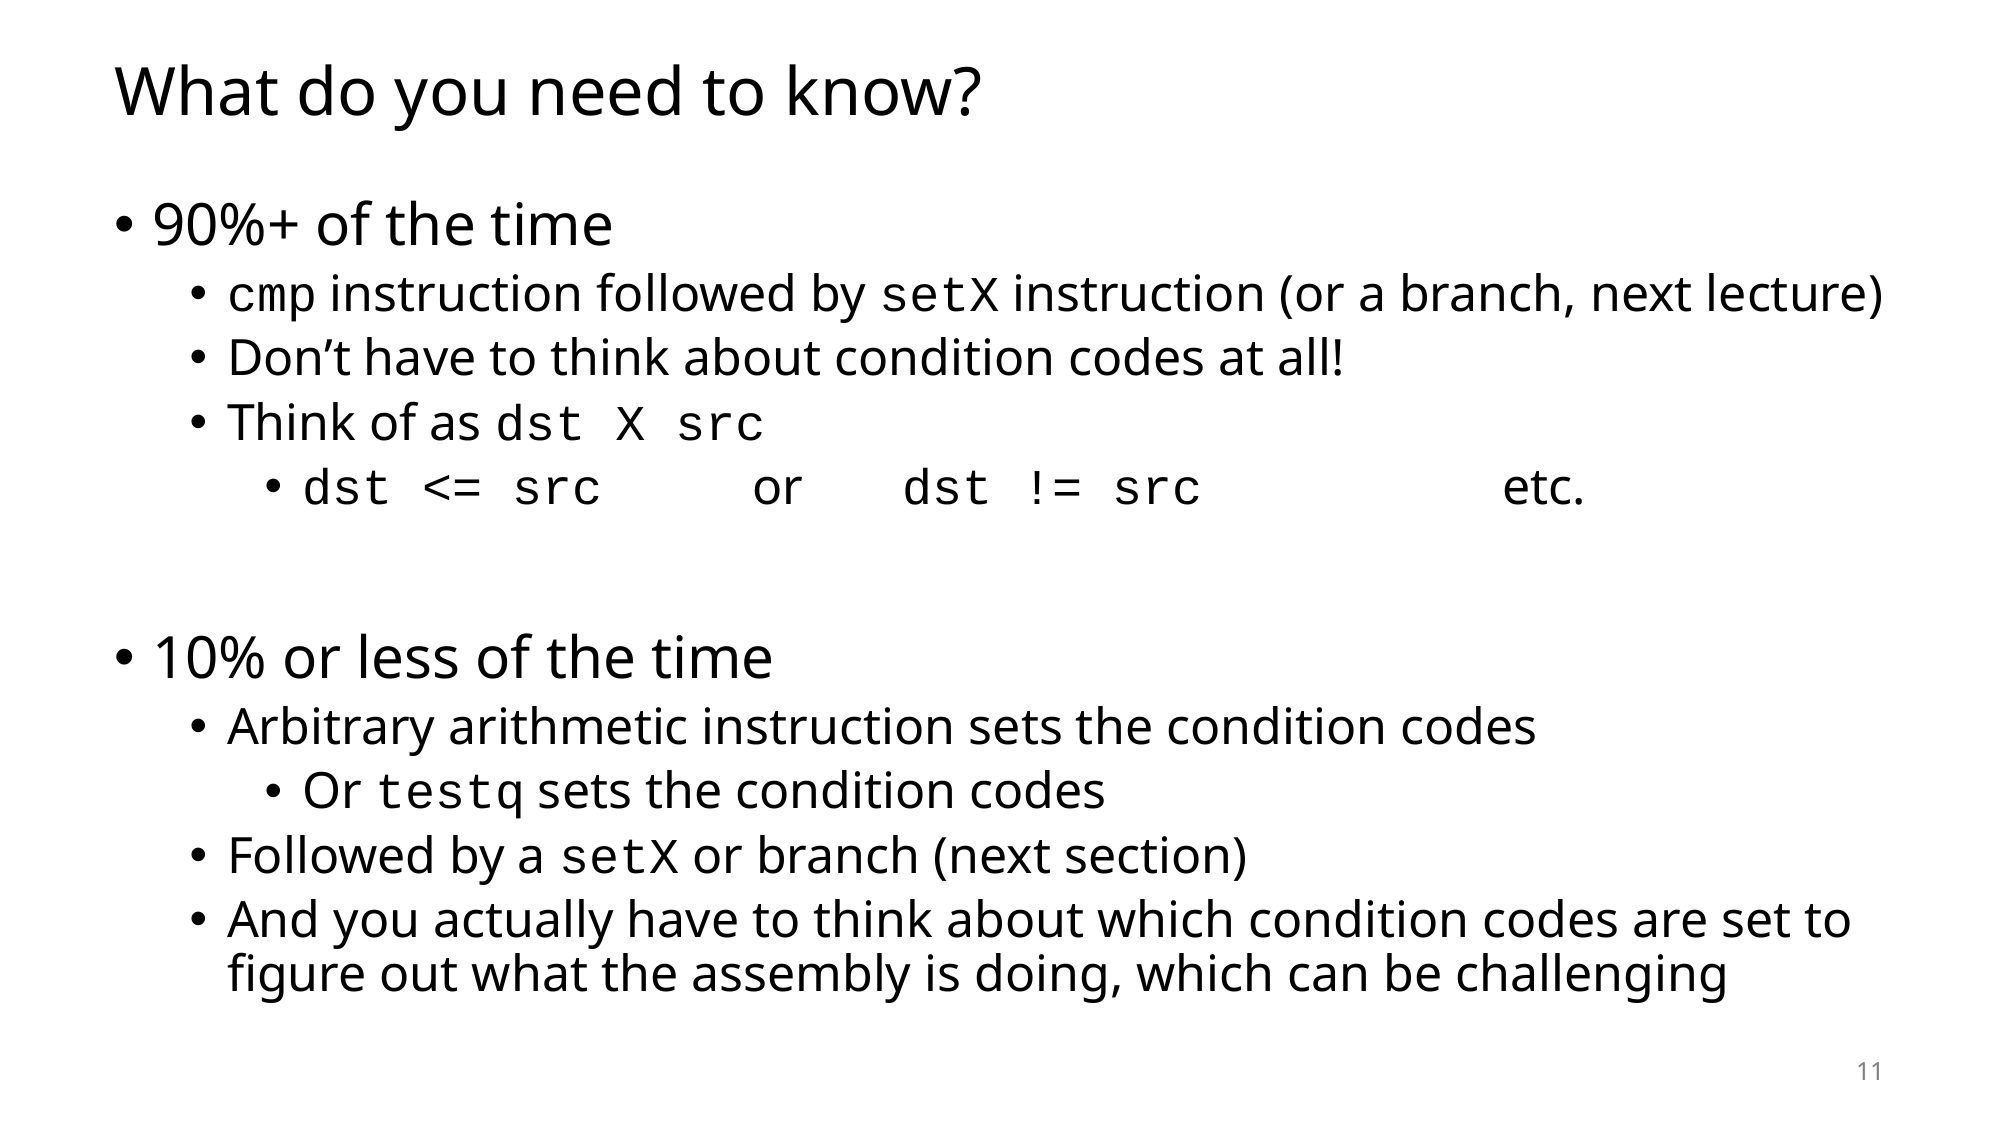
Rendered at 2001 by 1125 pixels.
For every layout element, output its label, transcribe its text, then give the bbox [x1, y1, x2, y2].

title What do you need to know? [99, 37, 1900, 150]
list 90%+ of the time cmp instruction followed by setX instruction (or a branch, next lecture) Don’t have to think about condition codes at all! Think of as dst X src dst <= src or dst != src etc. 10% or less of the time Arbitrary arithmetic instruction sets the condition codes Or testq sets the condition codes Followed by a setX or branch (next section) And you actually have to think about which condition codes are set to figure out what the assembly is doing, which can be challenging [99, 187, 1900, 1013]
slide_number 11 [1749, 1042, 1900, 1103]
